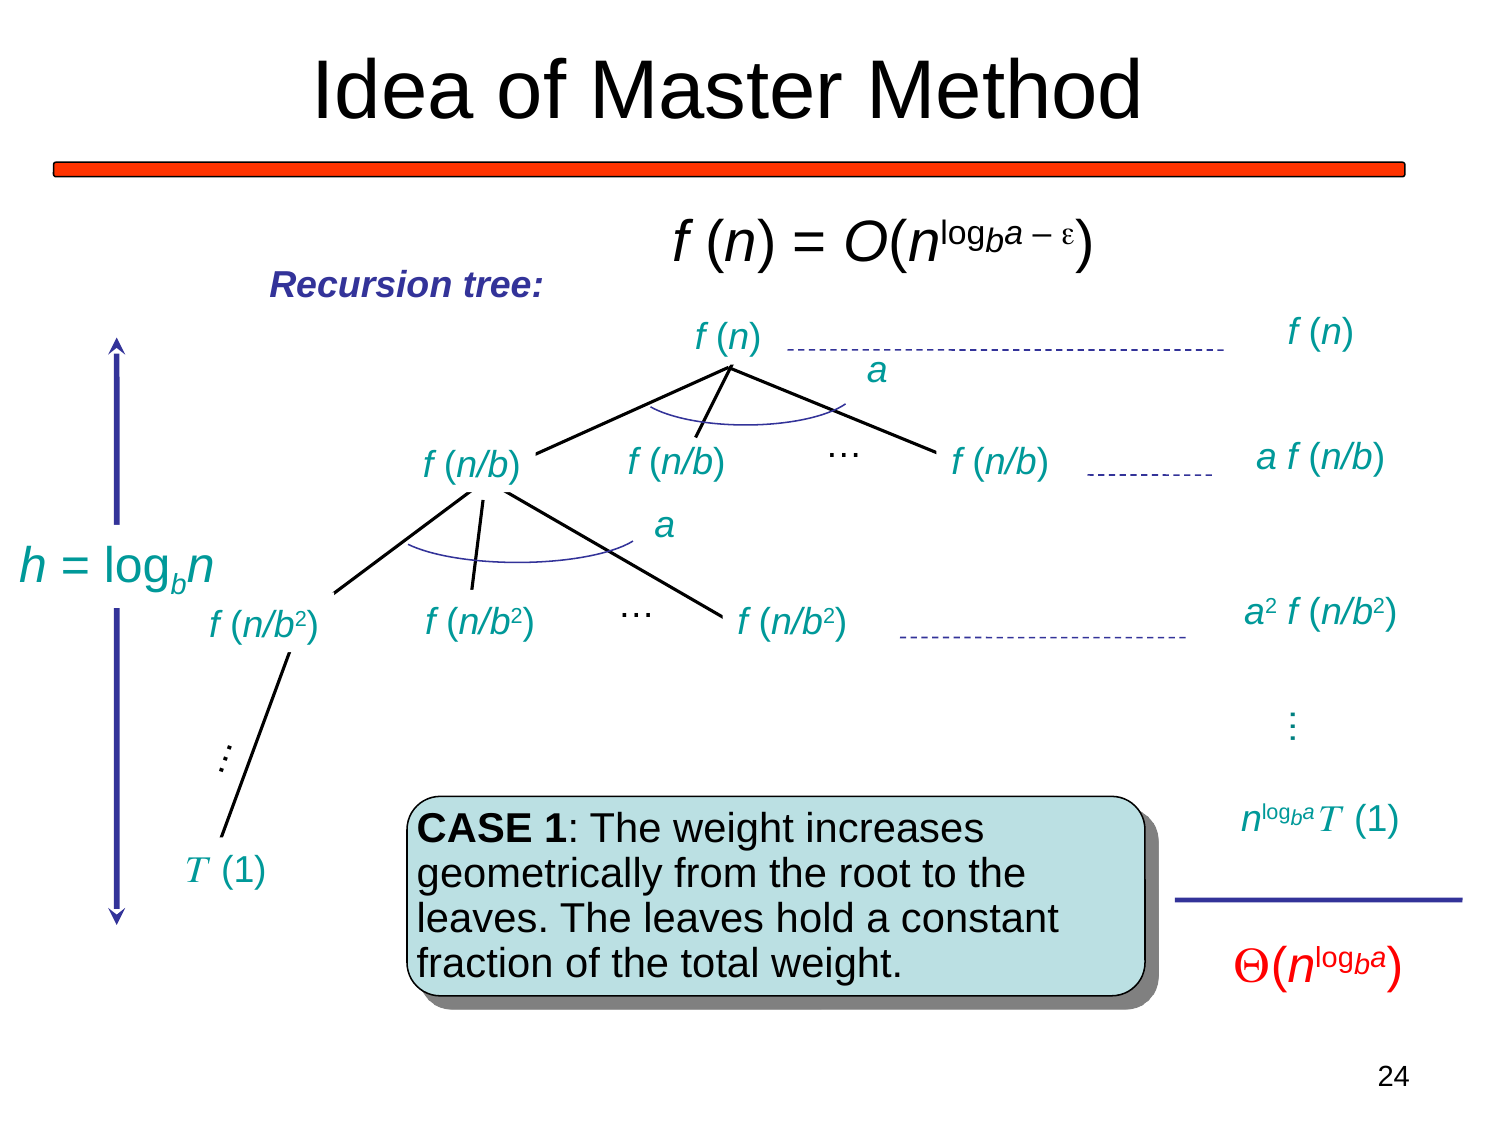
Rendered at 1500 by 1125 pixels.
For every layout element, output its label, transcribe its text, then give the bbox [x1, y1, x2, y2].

text_box T (1) [166, 837, 282, 898]
text_box a f (n/b) [1241, 424, 1401, 485]
text_box f (n/b2) [410, 589, 550, 650]
text_box … [1249, 693, 1310, 761]
text_box [110, 337, 123, 350]
text_box … [810, 412, 878, 473]
text_box f (n) [1272, 299, 1370, 360]
text_box f (n/b) [936, 429, 1065, 490]
text_box [650, 387, 846, 425]
text_box f (n) [679, 304, 777, 365]
text_box Q(nlogba) [1218, 924, 1419, 1000]
text_box CASE 1: The weight increases geometrically from the root to the leaves. The leaves hold a constant fraction of the total weight. [407, 796, 1146, 996]
text_box f (n/b) [612, 429, 741, 490]
text_box … [602, 572, 670, 633]
text_box h = logbn [4, 524, 230, 608]
text_box f (n) = O(nlogba – e) [658, 196, 1110, 281]
text_box [110, 912, 123, 925]
text_box f (n/b) [407, 432, 536, 493]
text_box a [639, 492, 691, 553]
text_box a2 f (n/b2) [1229, 579, 1413, 640]
text_box f (n/b2) [722, 589, 863, 650]
text_box f (n/b2) [194, 592, 335, 653]
text_box Recursion tree: [254, 253, 560, 313]
text_box nlogbaT (1) [1226, 786, 1415, 846]
slide_number 24 [1074, 1049, 1425, 1103]
text_box … [174, 713, 253, 797]
title Idea of Master Method [53, 11, 1404, 161]
text_box a [852, 337, 903, 398]
text_box [408, 524, 633, 563]
